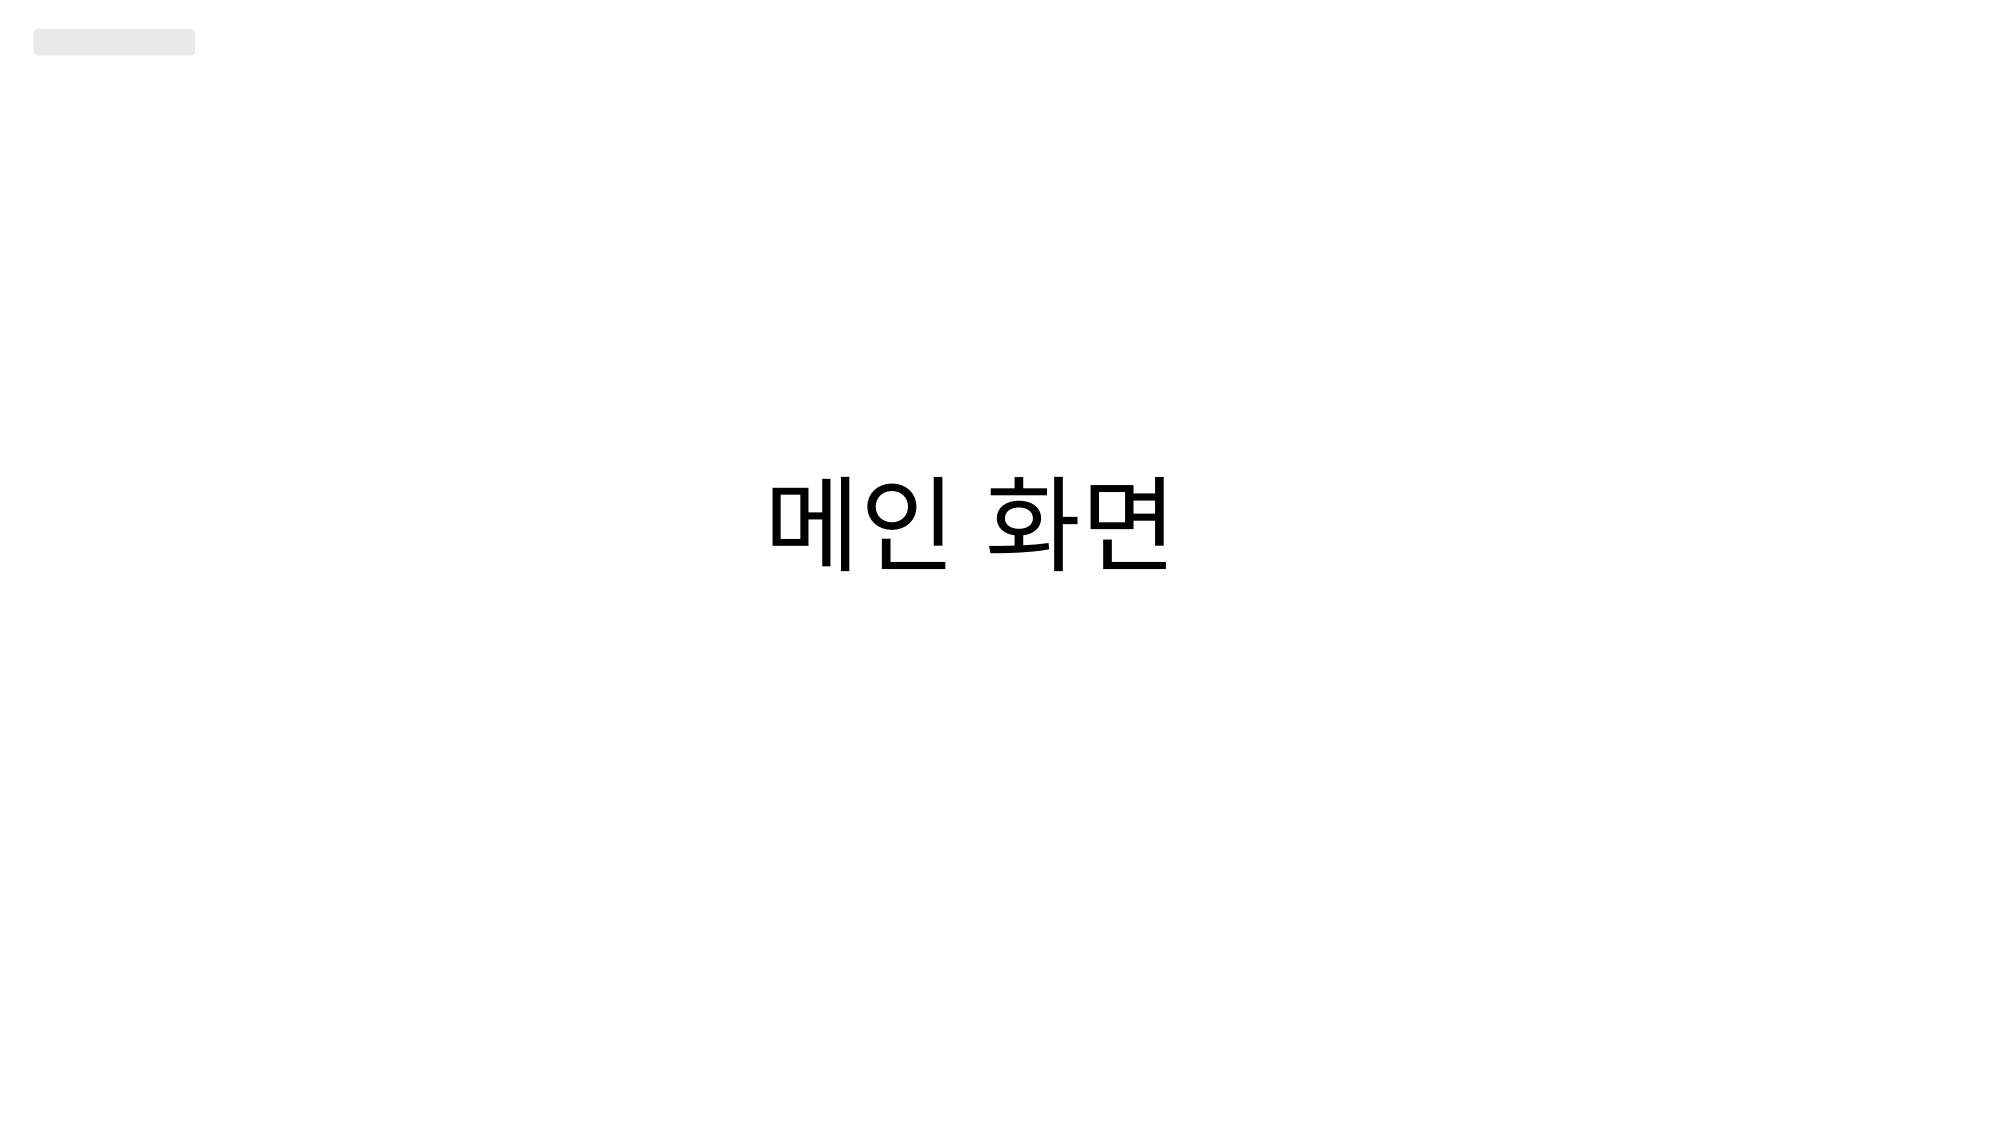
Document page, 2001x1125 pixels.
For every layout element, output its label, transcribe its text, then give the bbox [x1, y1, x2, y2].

title 메인 화면 [764, 459, 1236, 648]
